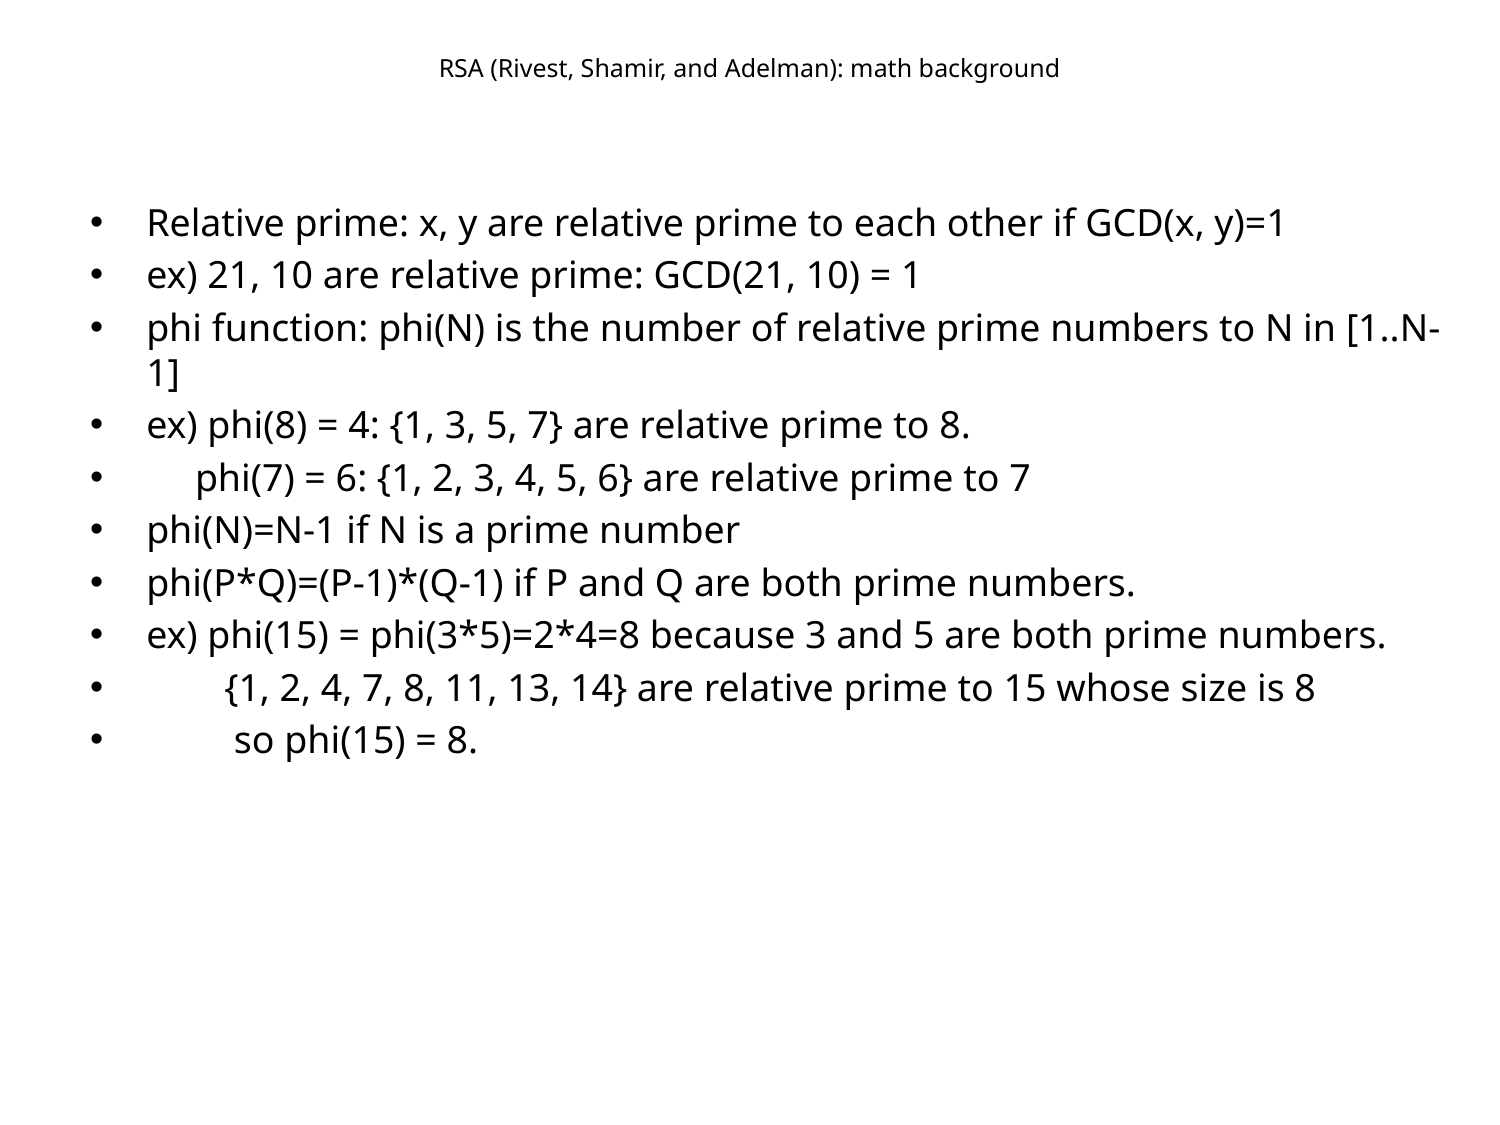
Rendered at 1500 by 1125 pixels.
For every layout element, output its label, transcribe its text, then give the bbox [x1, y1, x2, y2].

list Relative prime: x, y are relative prime to each other if GCD(x, y)=1 ex) 21, 10 are relative prime: GCD(21, 10) = 1 phi function: phi(N) is the number of relative prime numbers to N in [1..N-1] ex) phi(8) = 4: {1, 3, 5, 7} are relative prime to 8. phi(7) = 6: {1, 2, 3, 4, 5, 6} are relative prime to 7 phi(N)=N-1 if N is a prime number phi(P*Q)=(P-1)*(Q-1) if P and Q are both prime numbers. ex) phi(15) = phi(3*5)=2*4=8 because 3 and 5 are both prime numbers. {1, 2, 4, 7, 8, 11, 13, 14} are relative prime to 15 whose size is 8 so phi(15) = 8. [75, 191, 1471, 934]
title RSA (Rivest, Shamir, and Adelman): math background [75, 45, 1425, 90]
